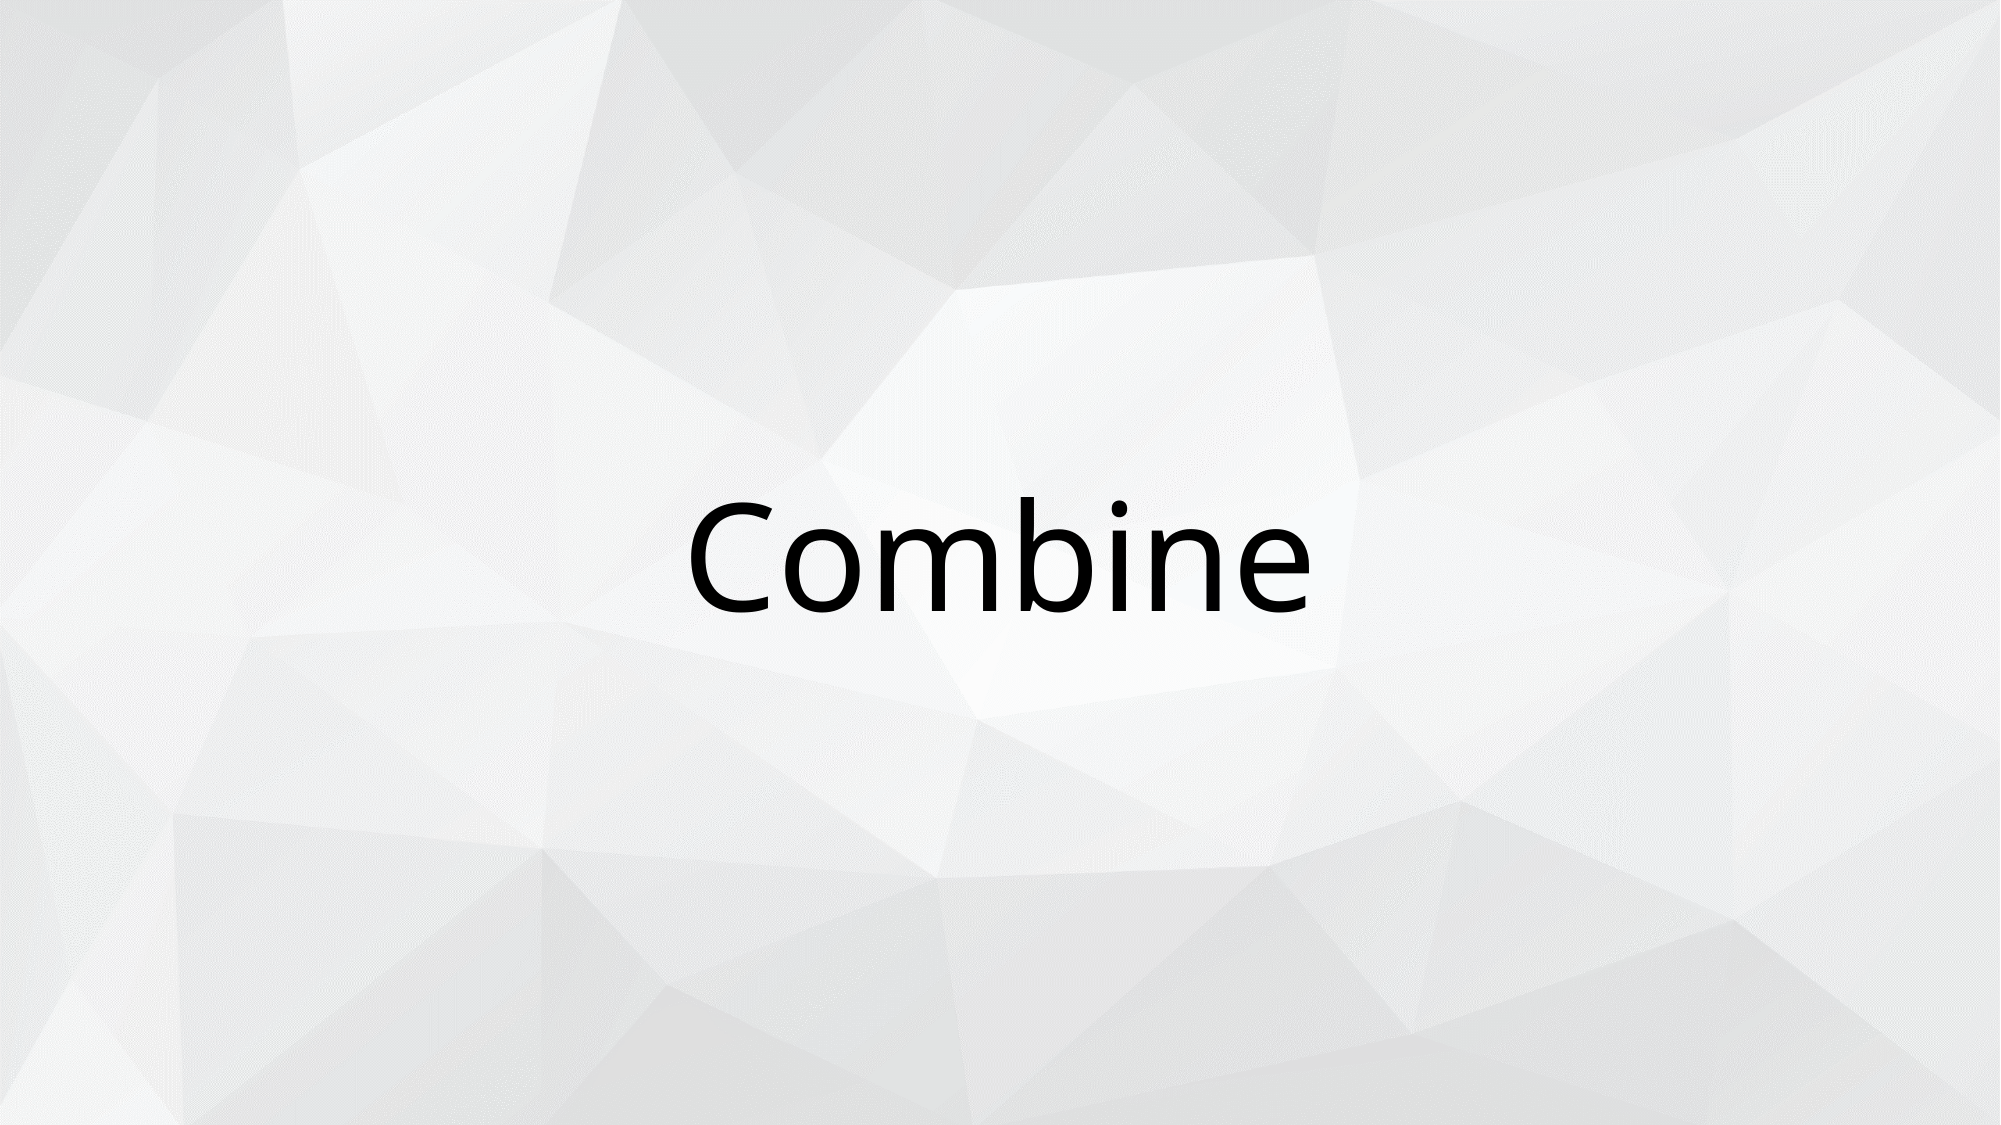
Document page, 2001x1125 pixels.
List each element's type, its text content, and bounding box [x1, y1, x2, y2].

title Combine [37, 453, 1962, 672]
picture [0, 0, 2000, 1125]
